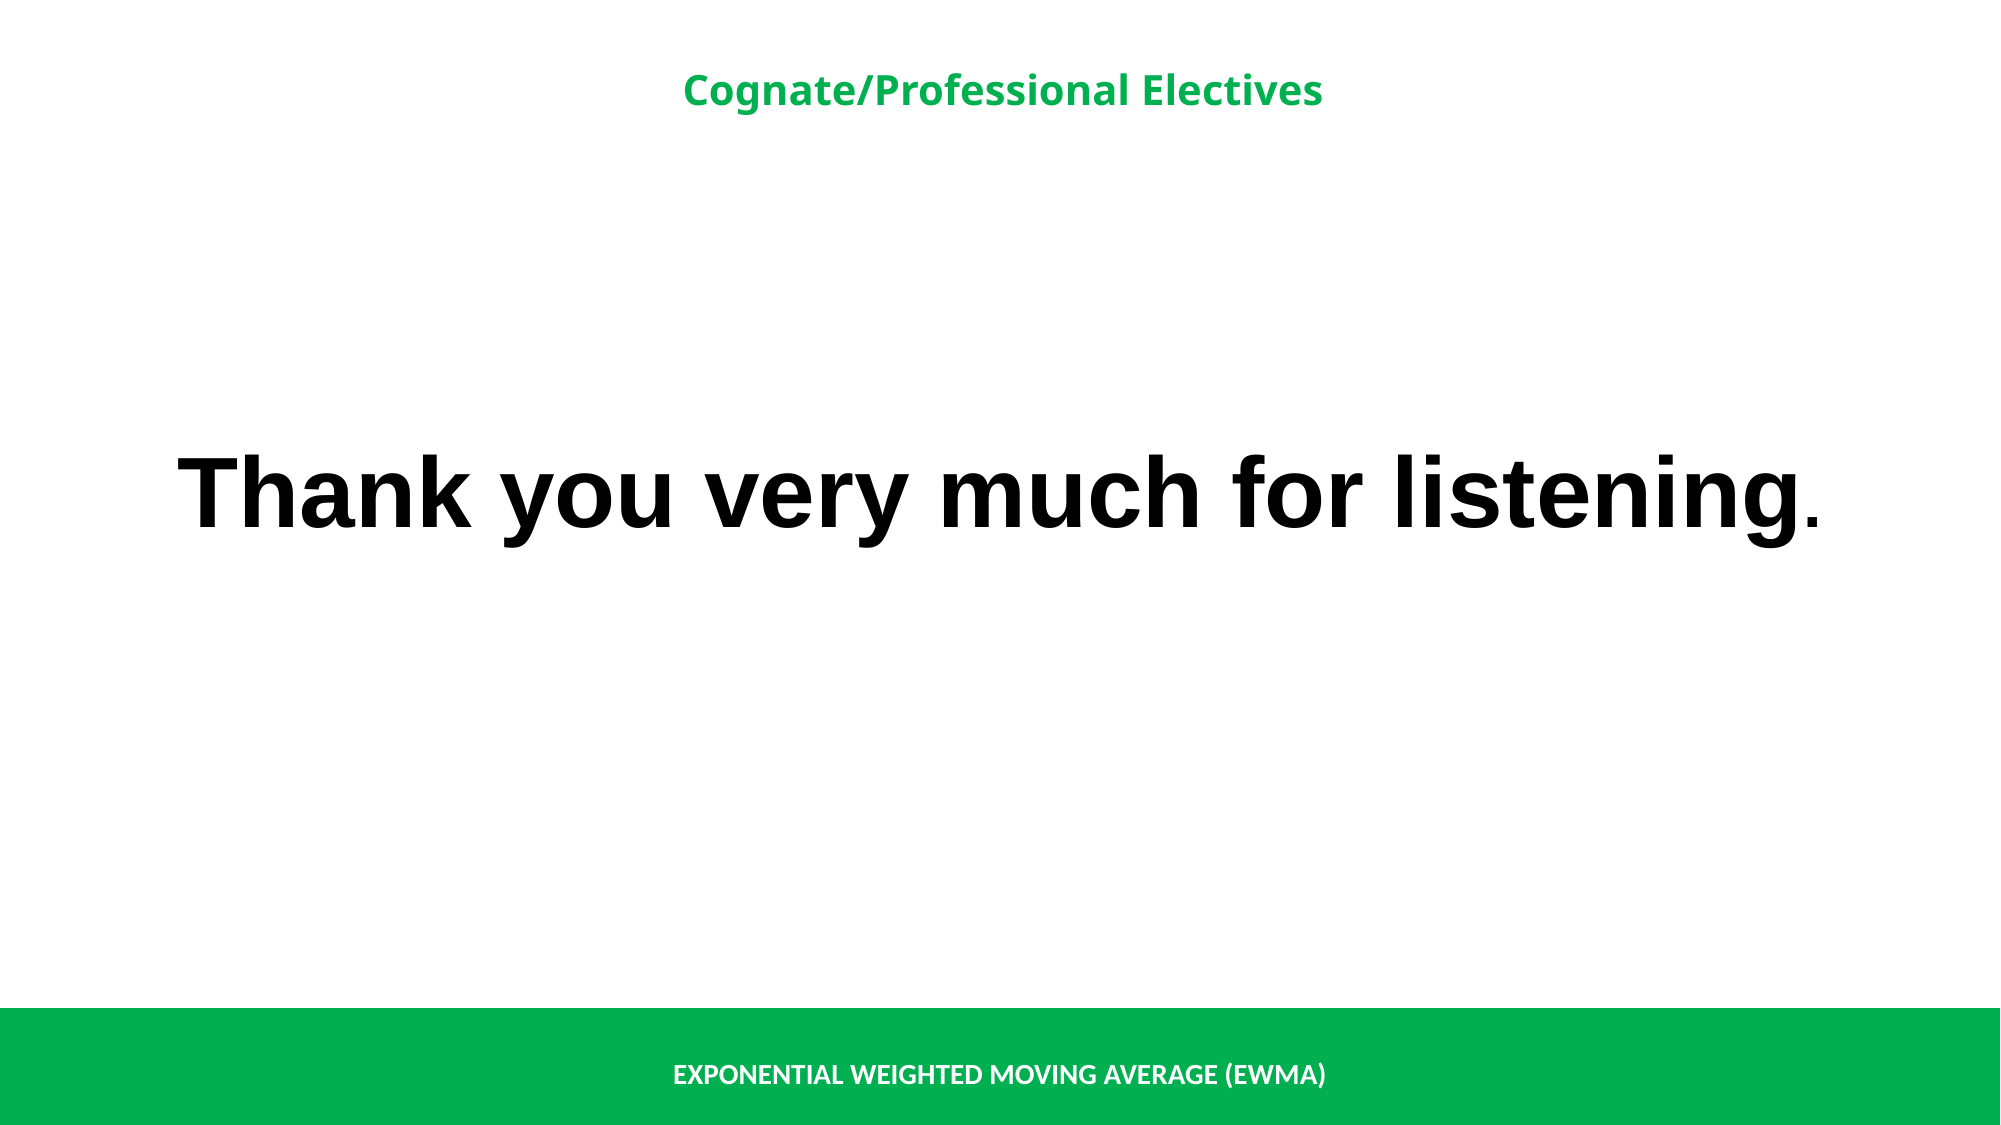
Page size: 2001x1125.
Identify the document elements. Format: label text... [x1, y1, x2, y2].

text_box Thank you very much for listening. [118, 420, 1882, 555]
